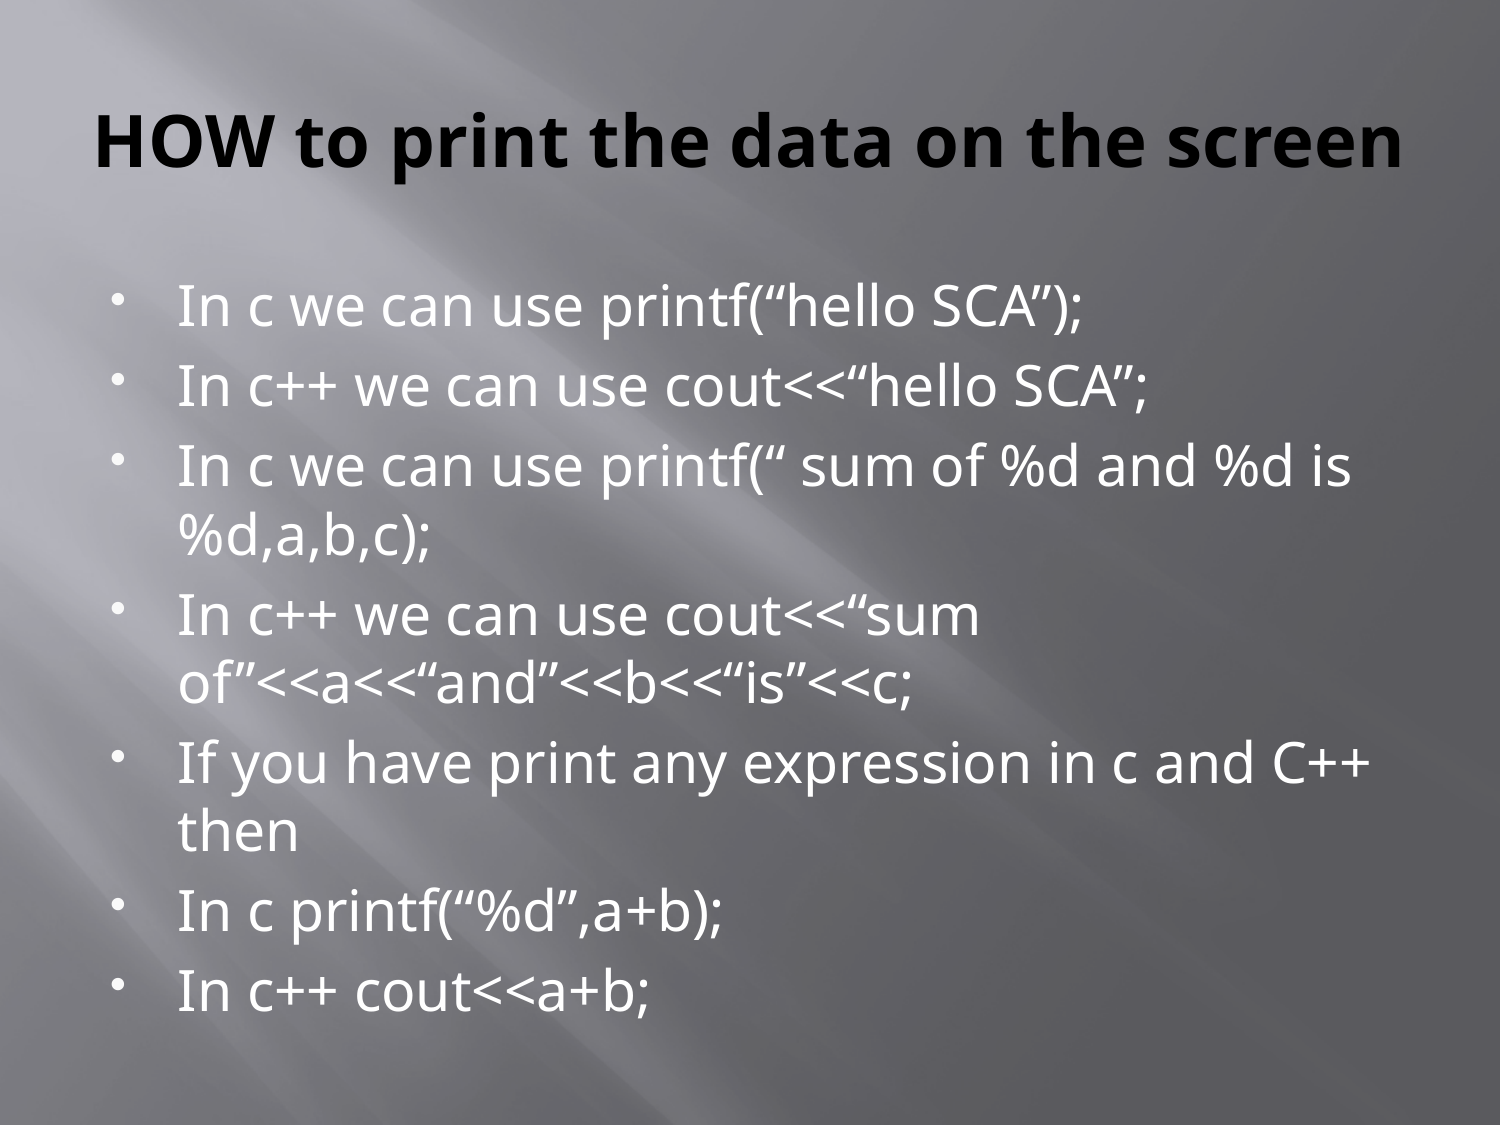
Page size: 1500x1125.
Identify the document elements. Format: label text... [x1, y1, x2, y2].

title HOW to print the data on the screen [75, 45, 1425, 233]
list In c we can use printf(“hello SCA”); In c++ we can use cout<<“hello SCA”; In c we can use printf(“ sum of %d and %d is %d,a,b,c); In c++ we can use cout<<“sum of”<<a<<“and”<<b<<“is”<<c; If you have print any expression in c and C++ then In c printf(“%d”,a+b); In c++ cout<<a+b; [75, 262, 1425, 1035]
